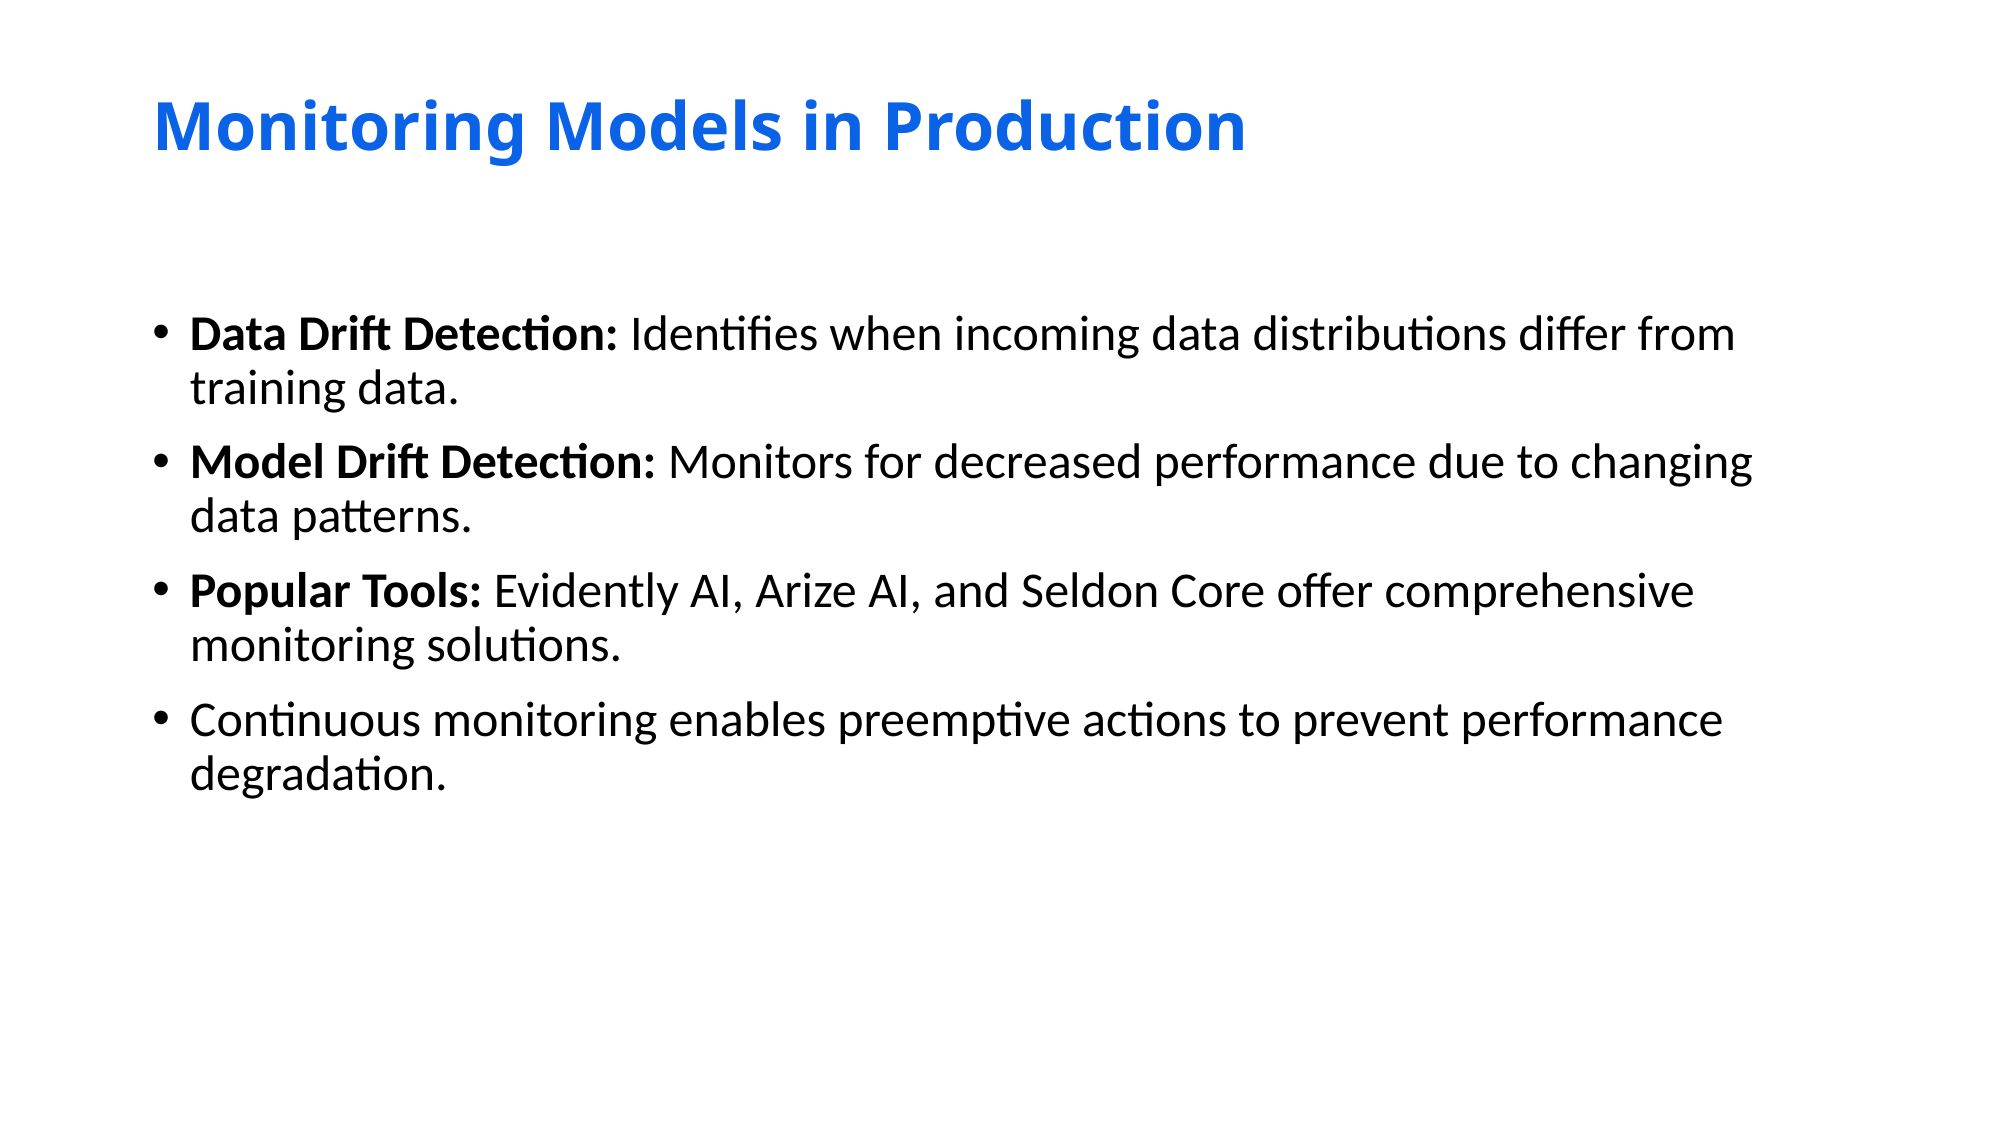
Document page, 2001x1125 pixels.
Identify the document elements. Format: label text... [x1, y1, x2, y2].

title Monitoring Models in Production [137, 59, 1863, 278]
list Data Drift Detection: Identifies when incoming data distributions differ from training data. Model Drift Detection: Monitors for decreased performance due to changing data patterns. Popular Tools: Evidently AI, Arize AI, and Seldon Core offer comprehensive monitoring solutions. Continuous monitoring enables preemptive actions to prevent performance degradation. [137, 299, 1863, 1014]
